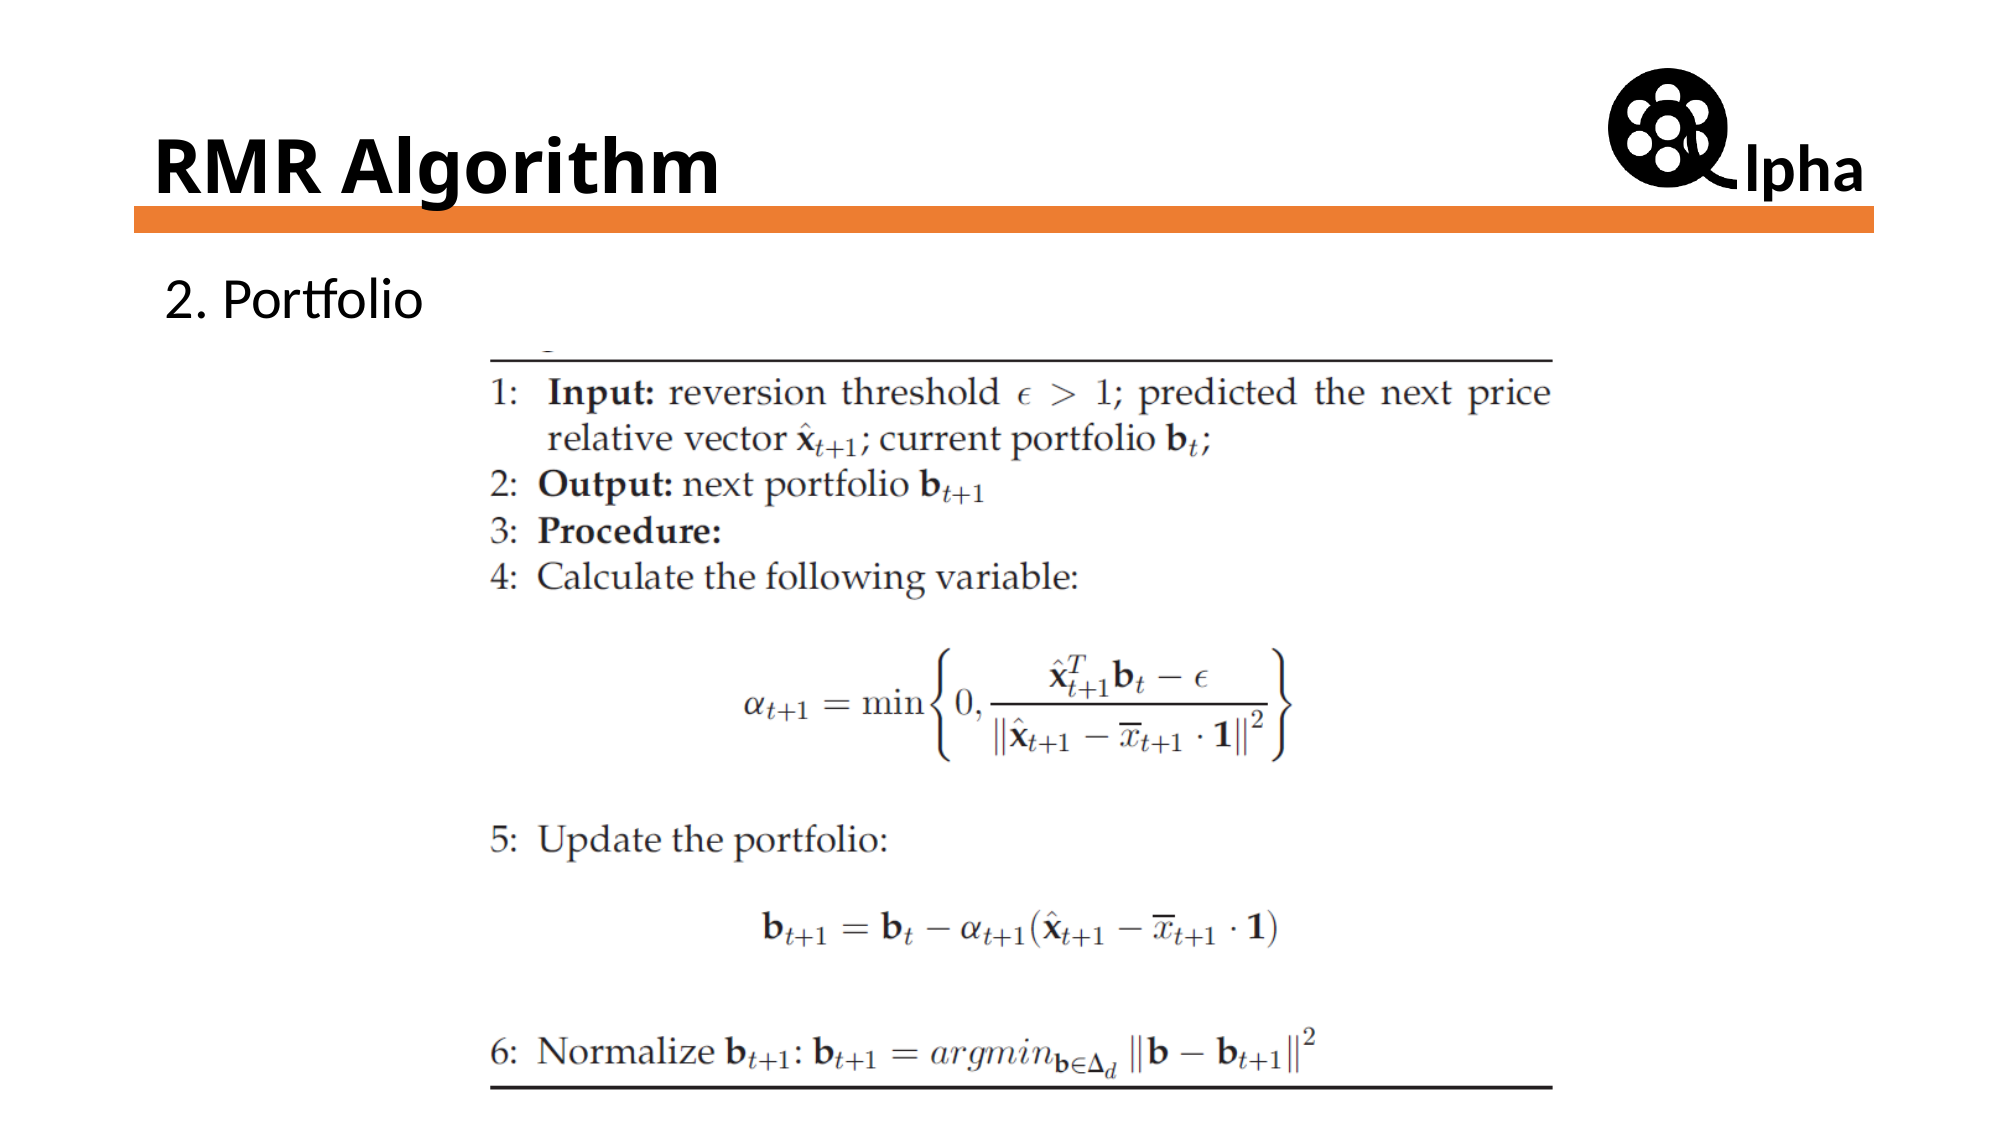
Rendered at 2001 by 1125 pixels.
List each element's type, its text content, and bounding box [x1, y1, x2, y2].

text_box 2. Portfolio [149, 252, 1211, 338]
title RMR Algorithm [137, 126, 1863, 212]
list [473, 351, 1580, 1102]
picture [1592, 52, 1743, 126]
